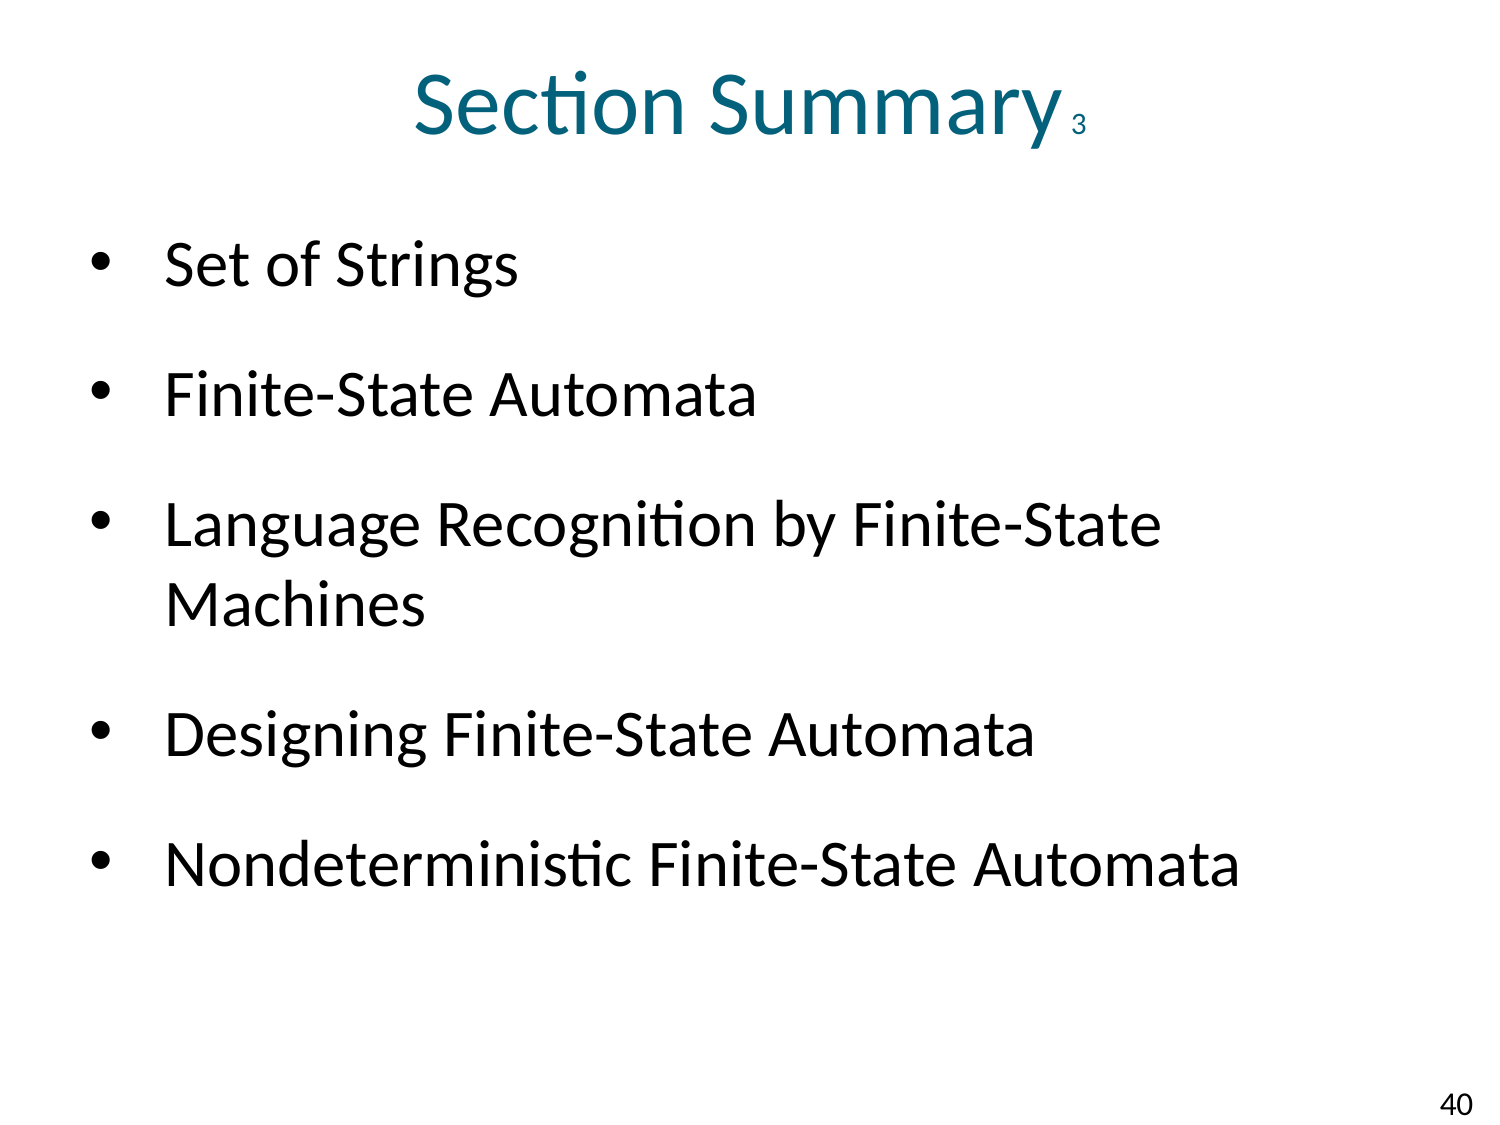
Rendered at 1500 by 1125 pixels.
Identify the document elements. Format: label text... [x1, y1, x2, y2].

list Set of Strings Finite-State Automata Language Recognition by Finite-State Machines Designing Finite-State Automata Nondeterministic Finite-State Automata [75, 212, 1425, 1075]
title Section Summary 3 [0, 0, 1500, 195]
